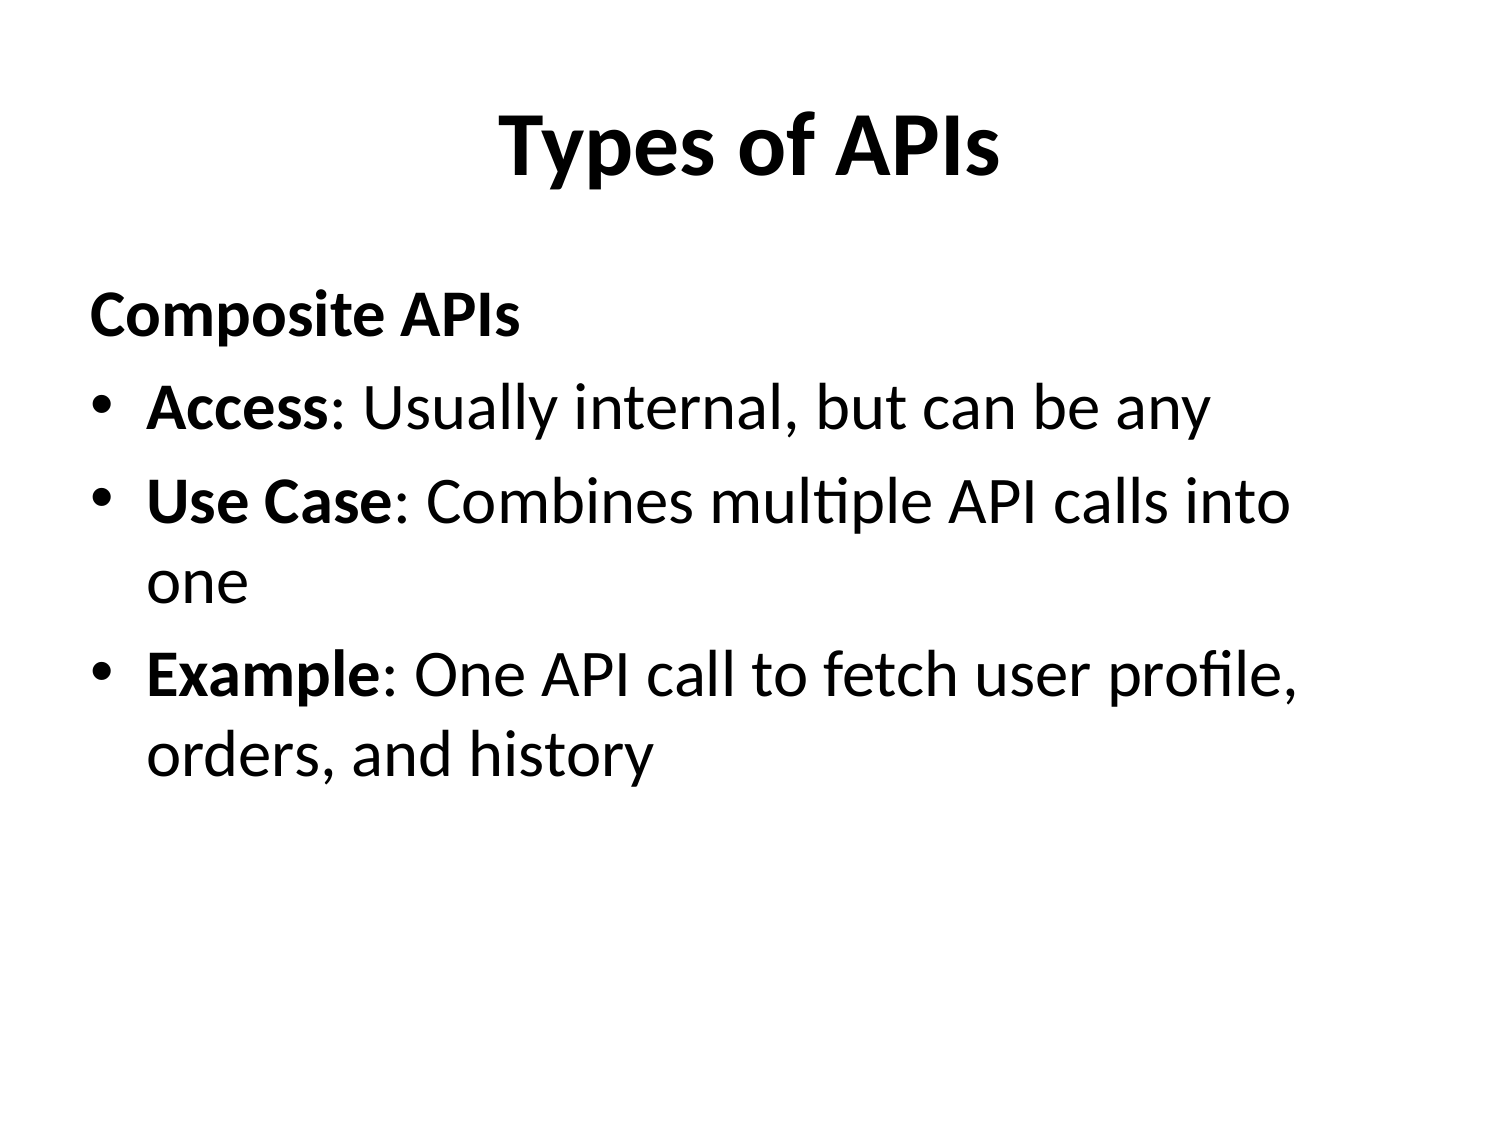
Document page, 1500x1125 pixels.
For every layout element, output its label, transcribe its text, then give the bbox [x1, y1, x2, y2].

list Composite APIs Access: Usually internal, but can be any Use Case: Combines multiple API calls into one Example: One API call to fetch user profile, orders, and history [75, 262, 1425, 1005]
title Types of APIs [75, 45, 1425, 233]
